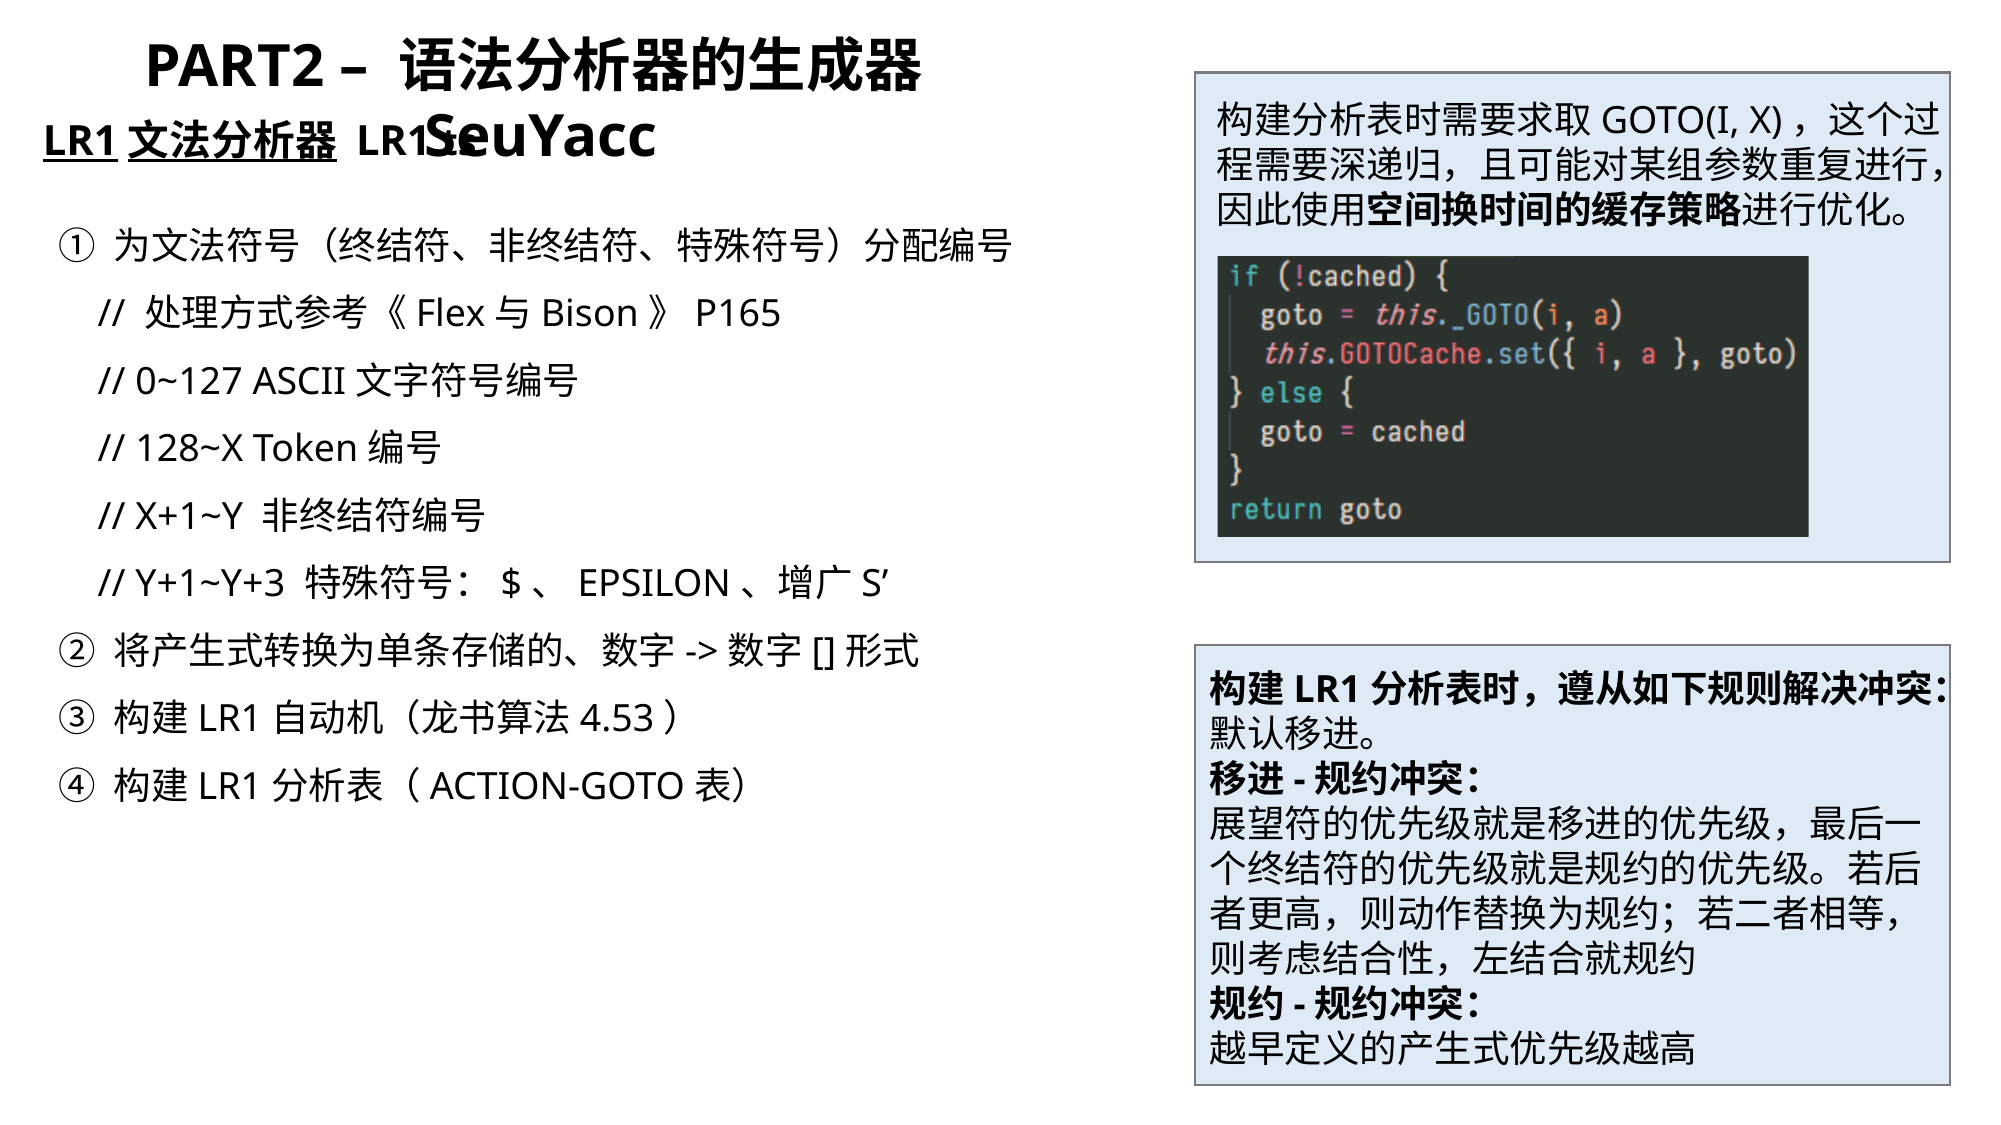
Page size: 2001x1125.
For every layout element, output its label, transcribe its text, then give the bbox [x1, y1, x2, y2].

text_box [1194, 71, 1951, 563]
text_box ① 为文法符号（终结符、非终结符、特殊符号）分配编号 // 处理方式参考《Flex与Bison》P165 // 0~127 ASCII文字符号编号 // 128~X Token编号 // X+1~Y 非终结符编号 // Y+1~Y+3 特殊符号：$、EPSILON、增广S’ ② 将产生式转换为单条存储的、数字->数字[]形式 ③ 构建LR1自动机（龙书算法4.53） ④ 构建LR1分析表（ACTION-GOTO表） [43, 192, 1138, 815]
picture [1217, 256, 1809, 537]
text_box [1194, 1078, 1951, 1086]
text_box LR1文法分析器 LR1.ts [28, 106, 492, 171]
text_box 构建分析表时需要求取GOTO(I, X)，这个过程需要深递归，且可能对某组参数重复进行，因此使用空间换时间的缓存策略进行优化。 [1202, 88, 1958, 239]
text_box [1194, 644, 1951, 657]
text_box 构建LR1分析表时，遵从如下规则解决冲突： 默认移进。 移进-规约冲突： 展望符的优先级就是移进的优先级，最后一个终结符的优先级就是规约的优先级。若后者更高，则动作替换为规约；若二者相等，则考虑结合性，左结合就规约 规约-规约冲突： 越早定义的产生式优先级越高 [1194, 657, 1951, 1078]
text_box PART2 – 语法分析器的生成器SeuYacc [15, 20, 1066, 175]
